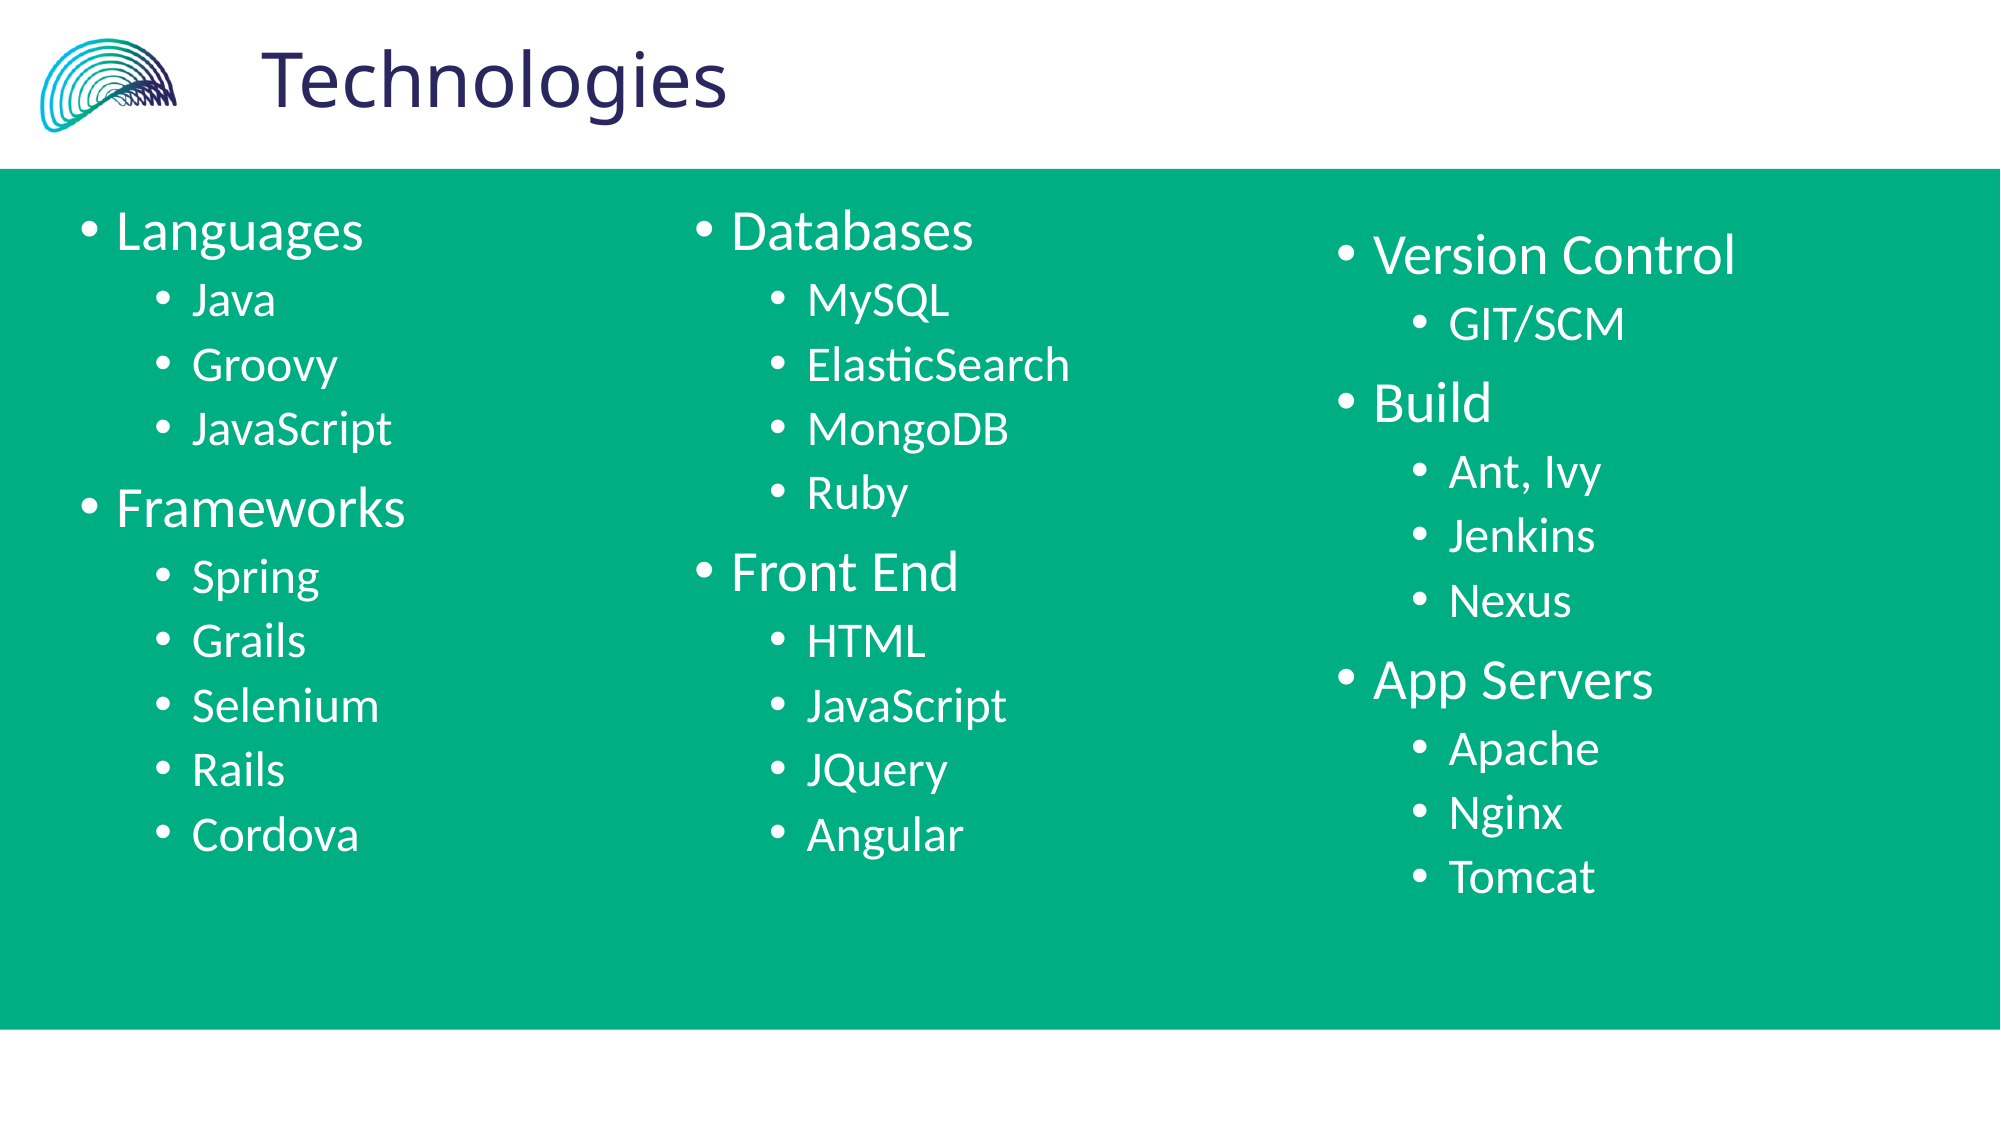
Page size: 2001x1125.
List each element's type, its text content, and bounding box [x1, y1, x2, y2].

title Technologies [246, 34, 1863, 133]
text_box Version Control GIT/SCM Build Ant, Ivy Jenkins Nexus App Servers Apache Nginx Tomcat [1321, 216, 1895, 1013]
text_box Languages Java Groovy JavaScript Frameworks Spring Grails Selenium Rails Cordova [64, 192, 639, 989]
picture [29, 28, 188, 146]
text_box Databases MySQL ElasticSearch MongoDB Ruby Front End HTML JavaScript JQuery Angular [679, 192, 1254, 989]
